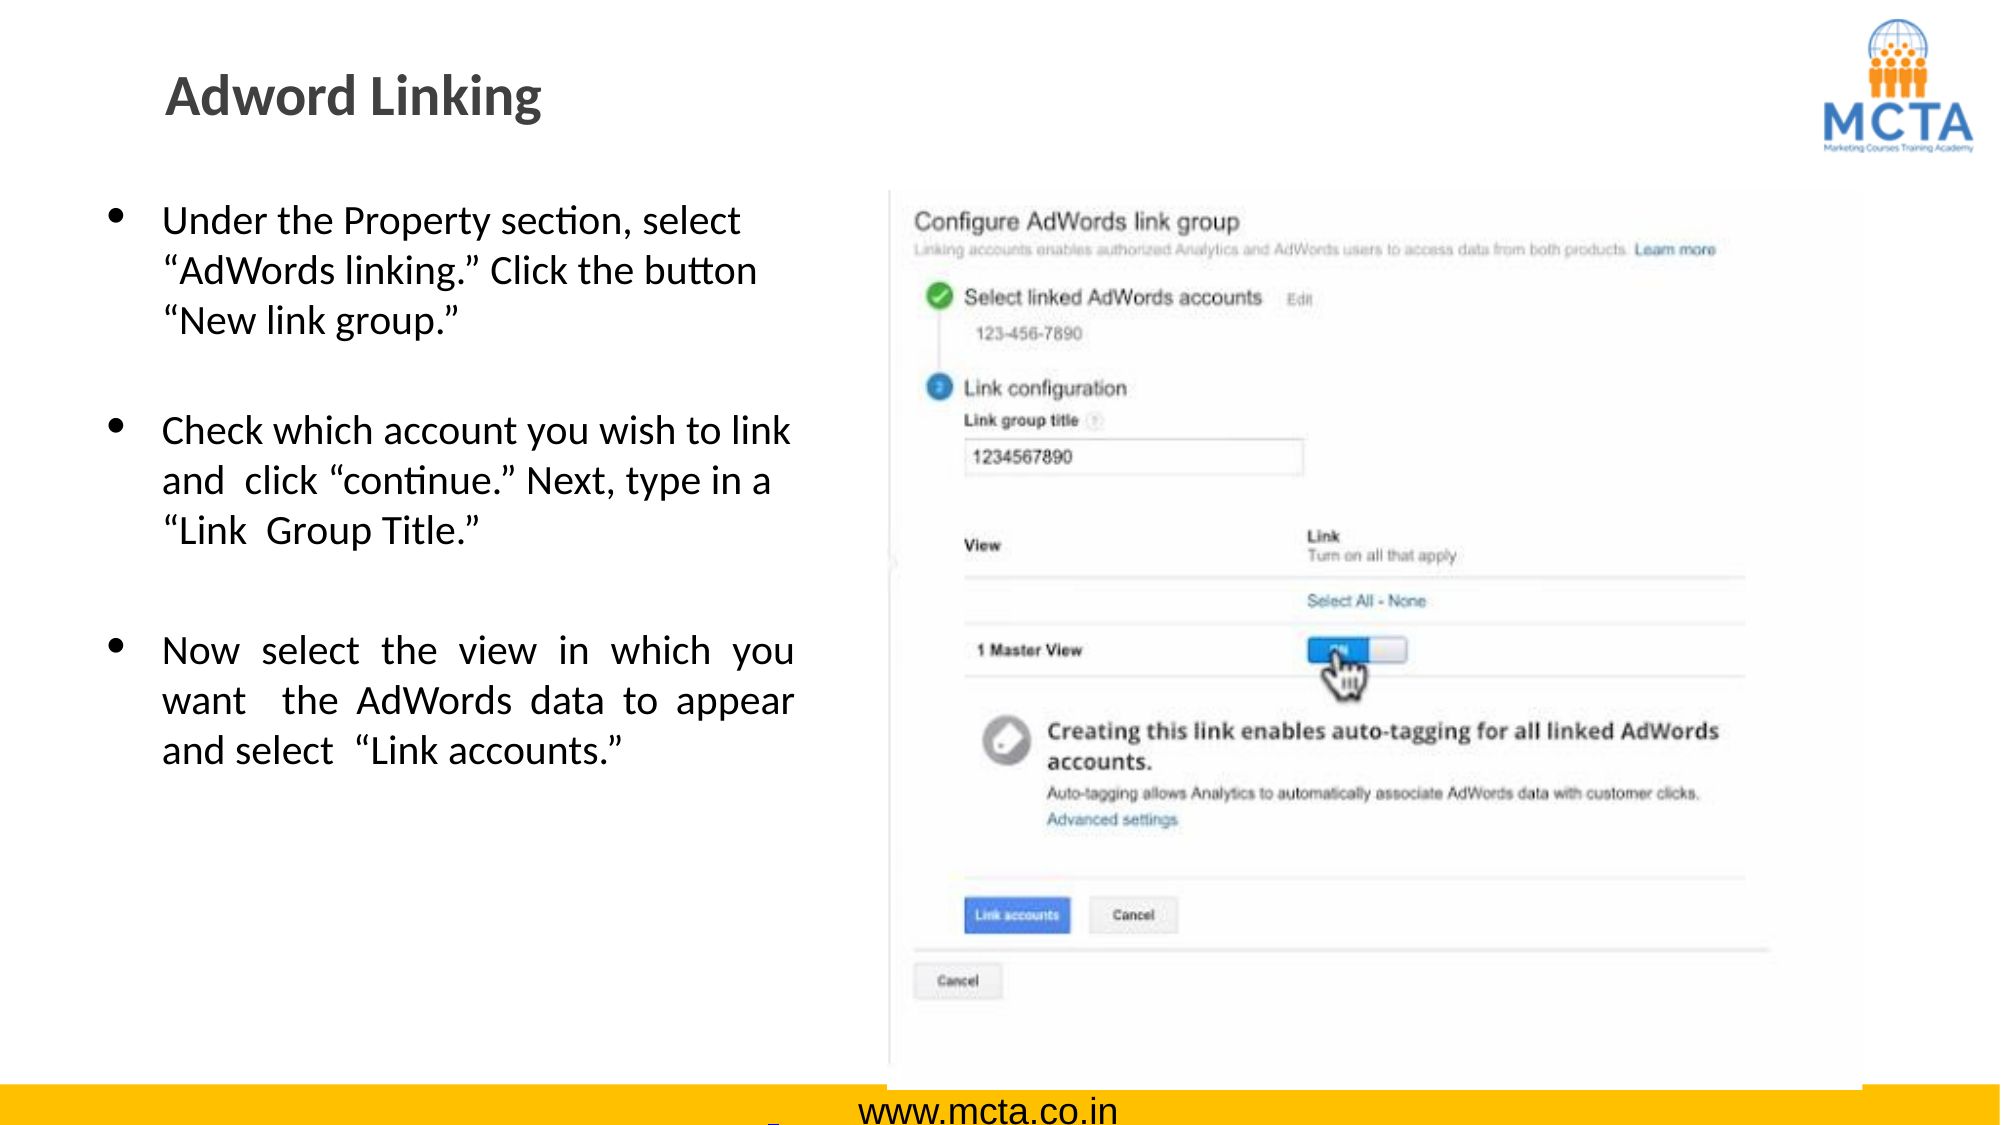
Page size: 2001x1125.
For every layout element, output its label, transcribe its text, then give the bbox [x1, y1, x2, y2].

text_box [887, 190, 1863, 1090]
picture [1821, 16, 1979, 155]
text_box [766, 1083, 1178, 1122]
text_box Under the Property section, select “AdWords linking.” Click the button “New link group.” Check which account you wish to link and click “continue.” Next, type in a “Link Group Title.” Now select the view in which you want the AdWords data to appear and select “Link accounts.” [103, 190, 837, 665]
title Adword Linking [163, 55, 545, 130]
